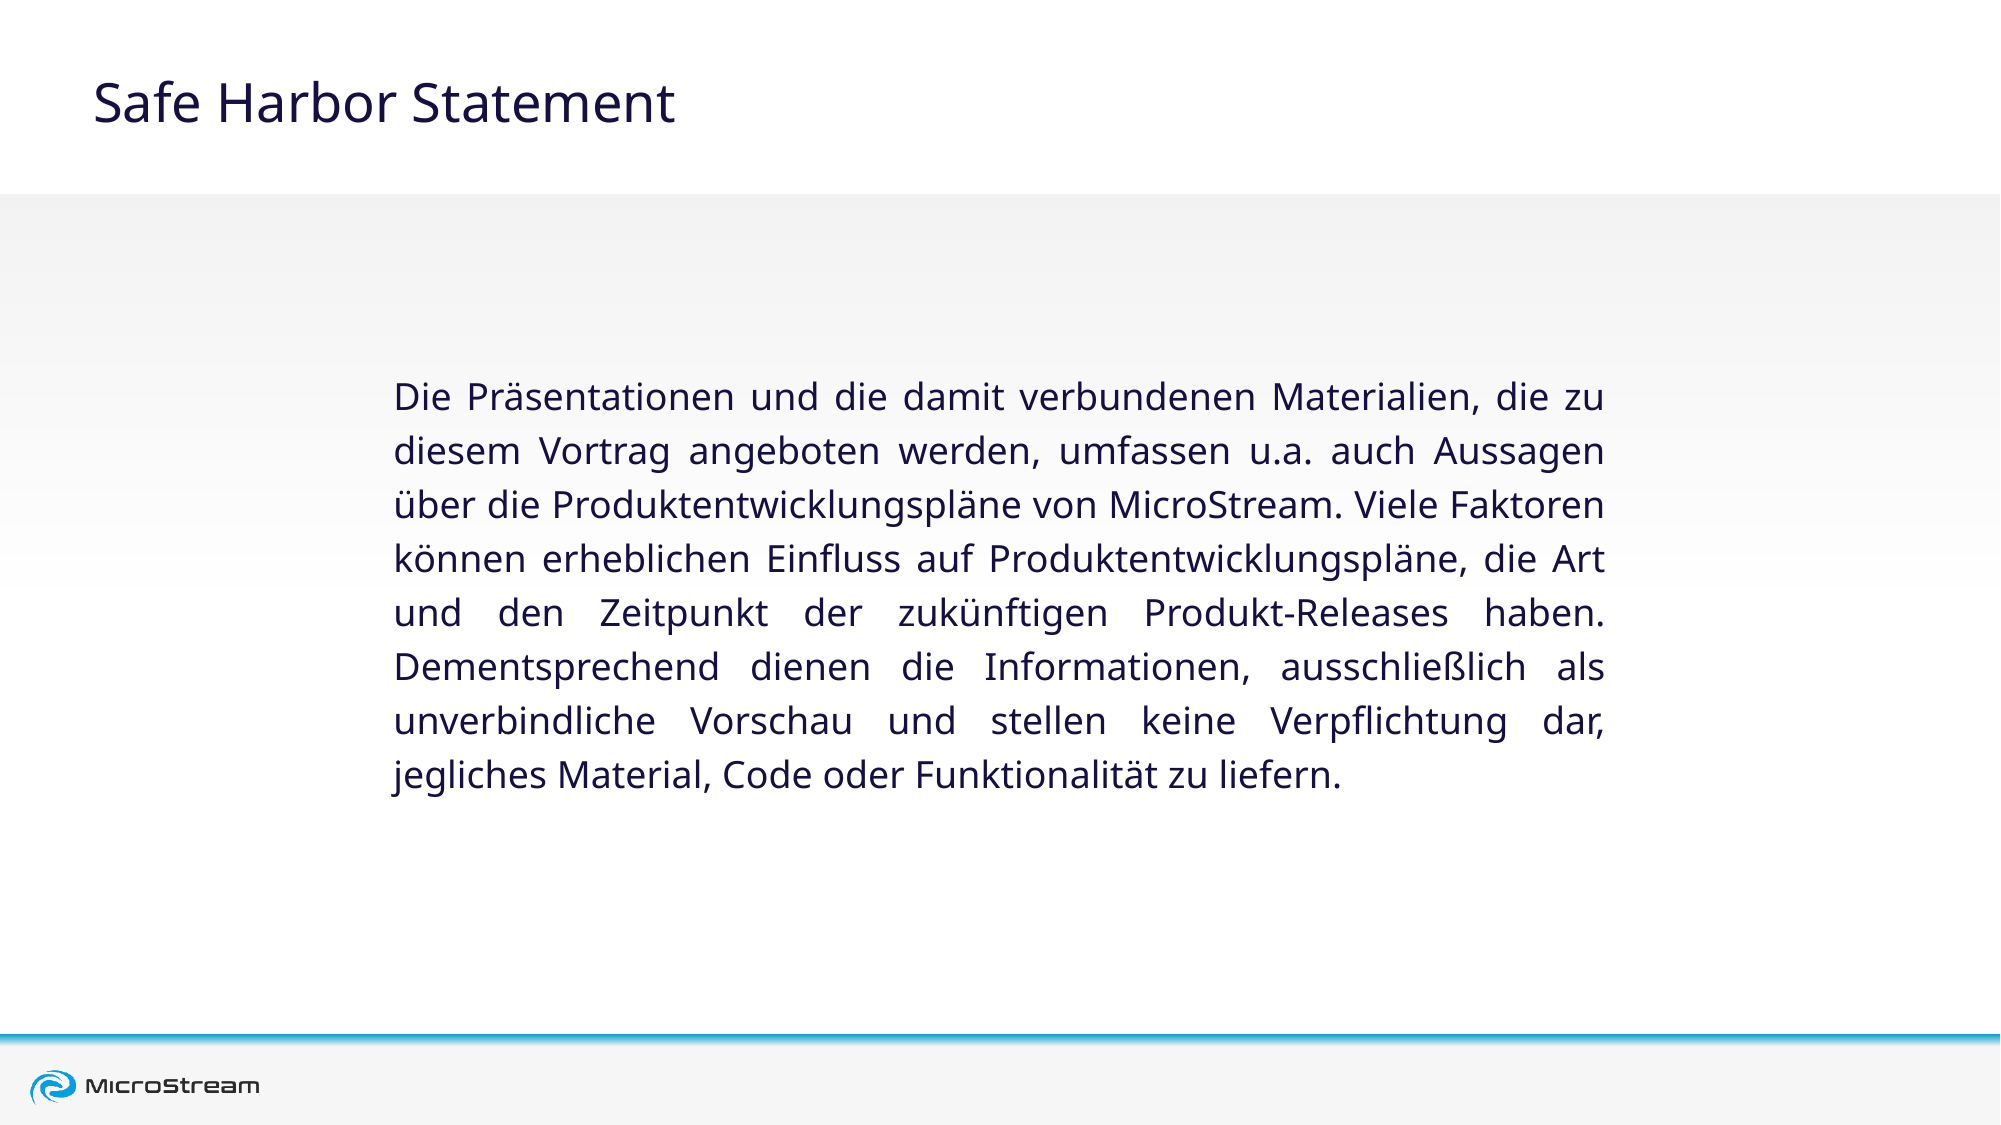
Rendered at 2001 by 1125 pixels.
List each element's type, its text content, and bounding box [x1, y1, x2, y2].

list Die Präsentationen und die damit verbundenen Materialien, die zu diesem Vortrag angeboten werden, umfassen u.a. auch Aussagen über die Produktentwicklungspläne von MicroStream. Viele Faktoren können erheblichen Einfluss auf Produktentwicklungspläne, die Art und den Zeitpunkt der zukünftigen Produkt-Releases haben. Dementsprechend dienen die Informationen, ausschließlich als unverbindliche Vorschau und stellen keine Verpflichtung dar, jegliches Material, Code oder Funktionalität zu liefern. [378, 356, 1622, 844]
picture [30, 1070, 259, 1105]
title Safe Harbor Statement [78, 23, 1900, 188]
